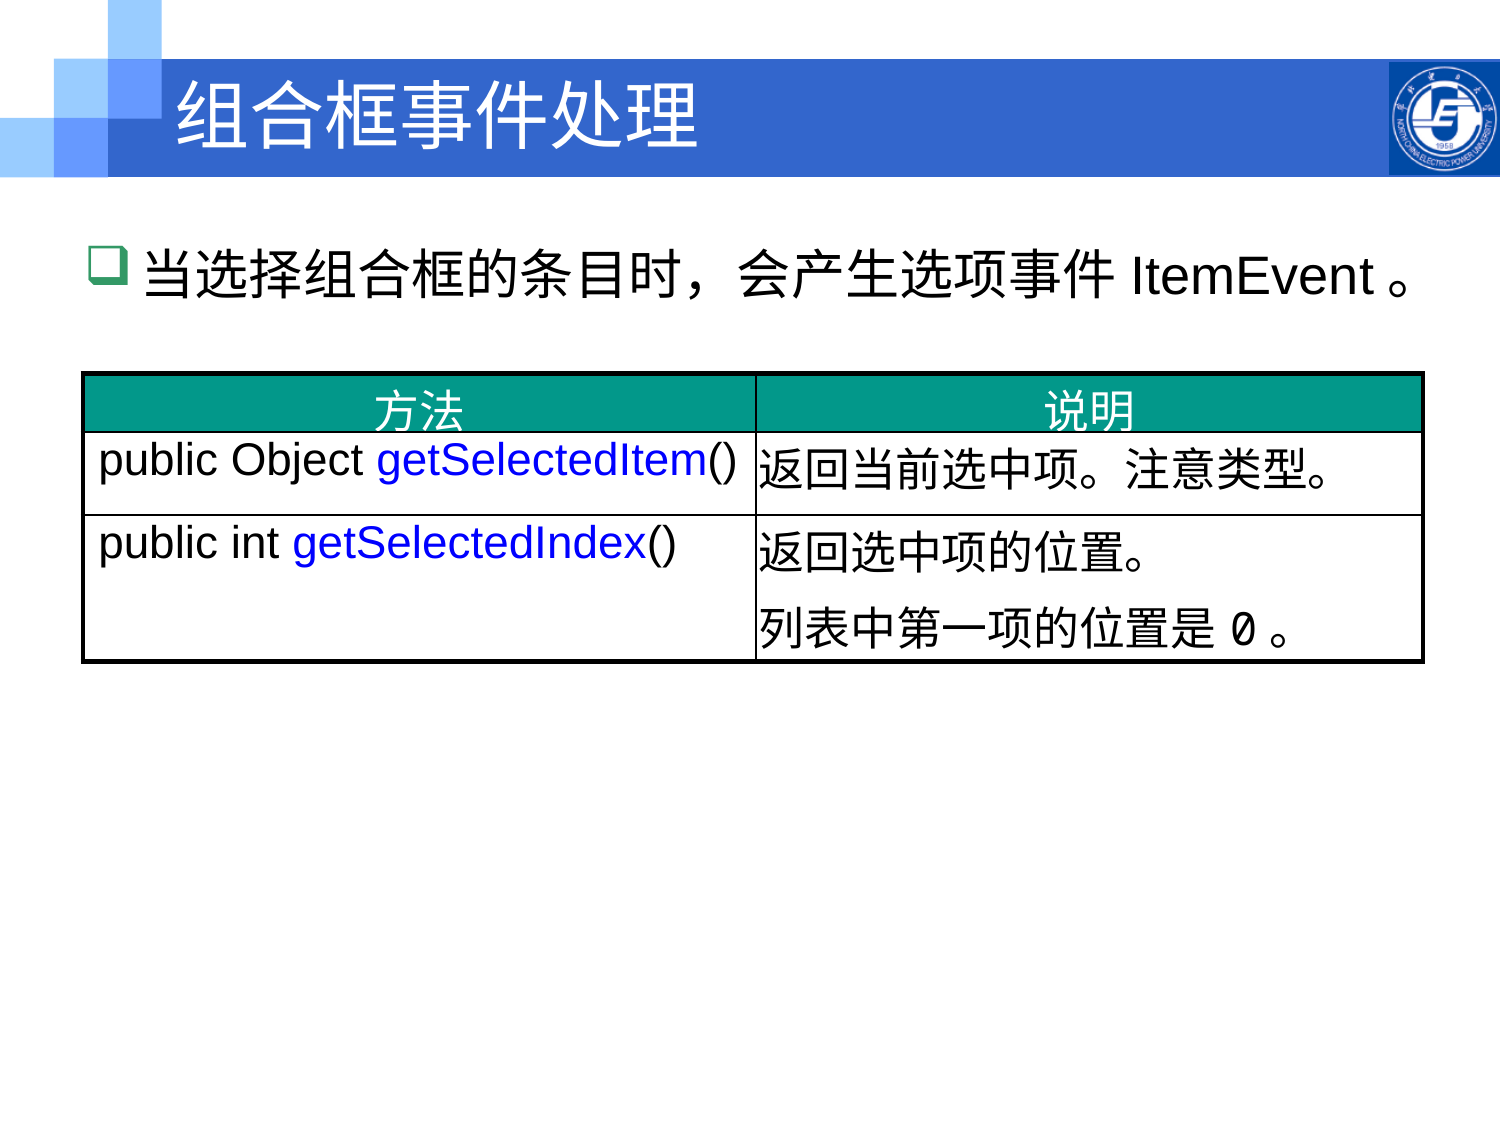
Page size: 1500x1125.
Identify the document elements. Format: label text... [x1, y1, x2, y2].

table_cell public Object getSelectedItem() [85, 433, 755, 514]
table_cell 返回选中项的位置。 列表中第一项的位置是0。 [757, 516, 1421, 659]
picture [1389, 62, 1500, 175]
table_cell 返回当前选中项。注意类型。 [757, 433, 1421, 514]
text_box 当选择组合框的条目时，会产生选项事件ItemEvent。 [69, 219, 1471, 313]
table_header 方法 [85, 376, 755, 431]
table_header 说明 [757, 376, 1421, 431]
table_cell public int getSelectedIndex() [85, 516, 755, 659]
text_box 组合框事件处理 [159, 66, 758, 161]
